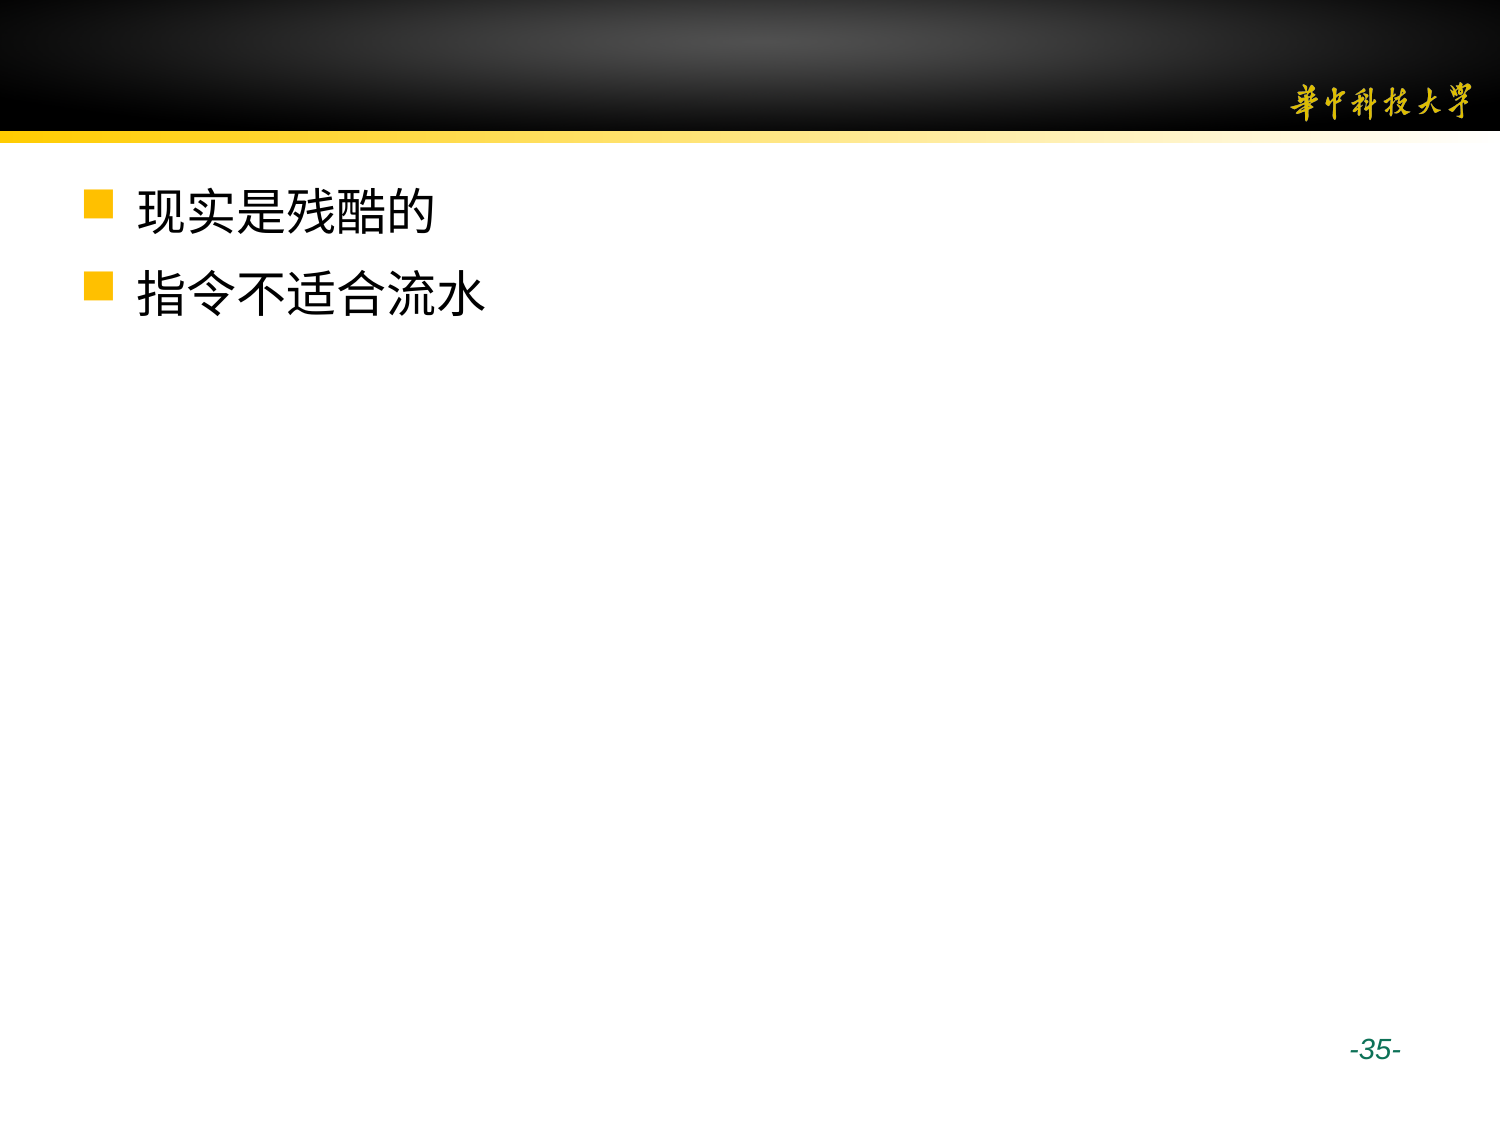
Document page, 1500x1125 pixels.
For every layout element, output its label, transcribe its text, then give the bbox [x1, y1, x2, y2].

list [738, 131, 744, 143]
slide_number -35- [1257, 1023, 1425, 1102]
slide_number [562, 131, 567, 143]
text_box CLK [650, 131, 655, 143]
list 现实是残酷的 指令不适合流水 [64, 160, 1413, 988]
picture [0, 0, 1500, 131]
